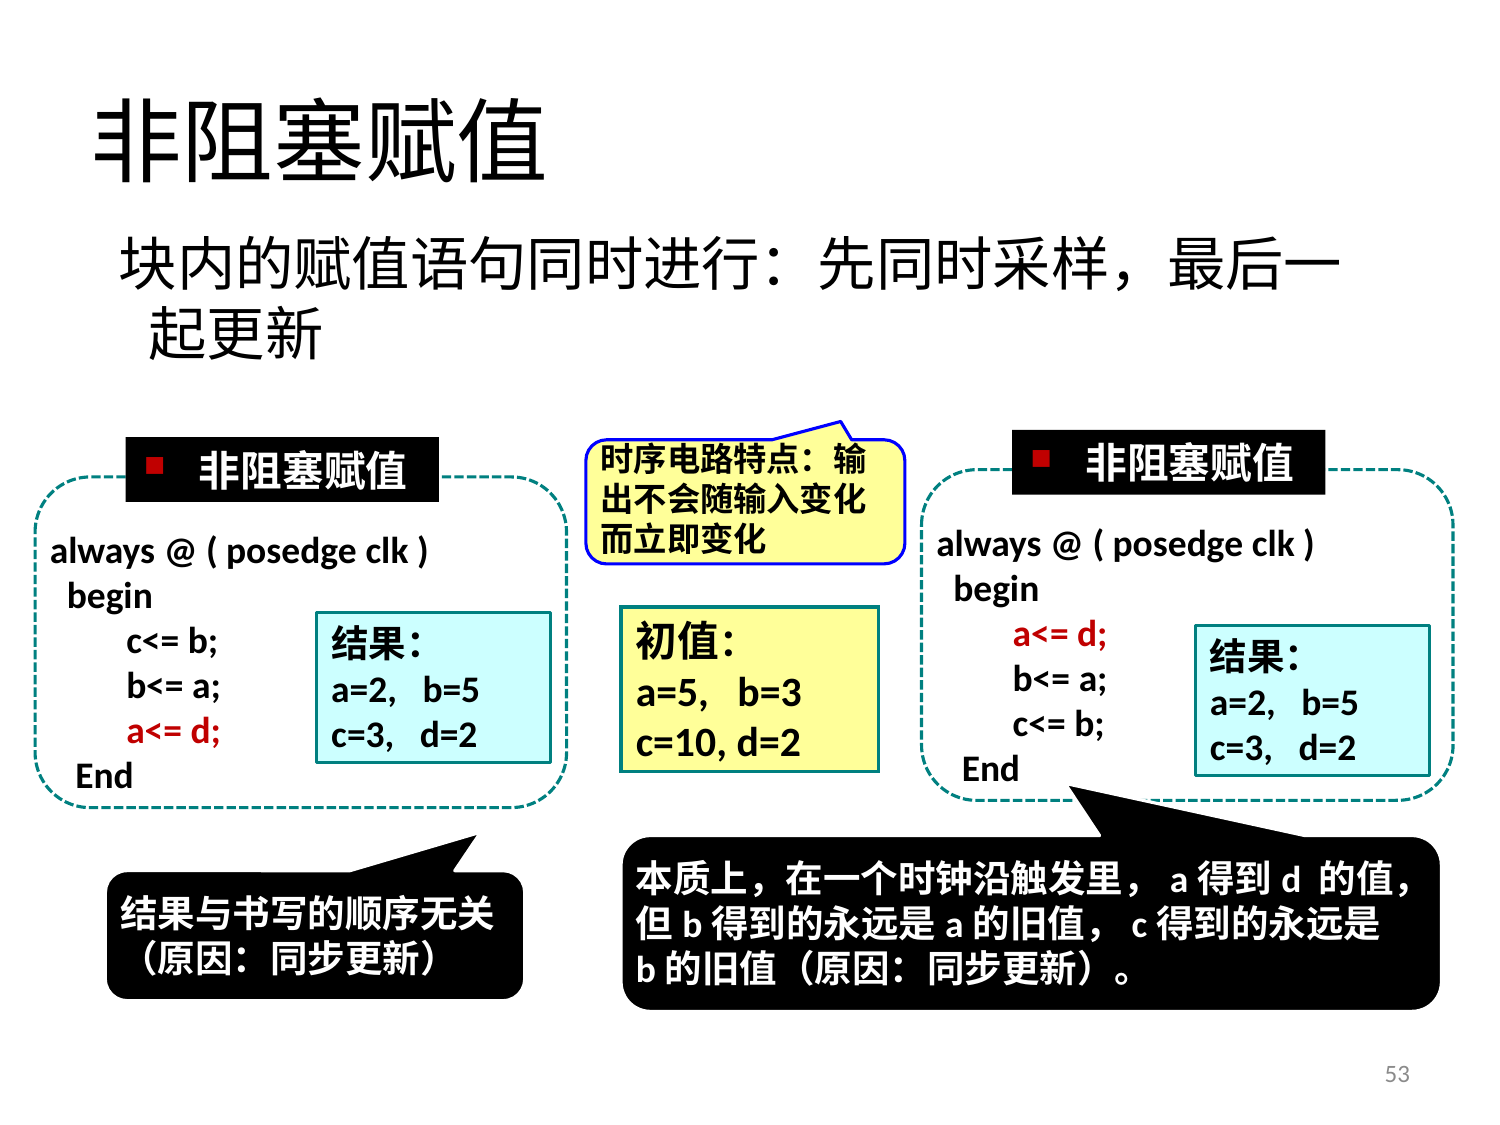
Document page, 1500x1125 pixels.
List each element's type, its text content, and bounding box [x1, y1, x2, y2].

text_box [620, 835, 1442, 1012]
slide_number 53 [1074, 1042, 1425, 1103]
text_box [105, 870, 525, 1001]
text_box 块内的赋值语句同时进行：先同时采样，最后一起更新 [104, 233, 1375, 375]
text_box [34, 436, 567, 808]
text_box 初值： a=5, b=3 c=10, d=2 [621, 606, 879, 772]
text_box 非阻塞赋值 [74, 45, 1425, 233]
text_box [921, 429, 1454, 801]
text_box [585, 430, 906, 568]
